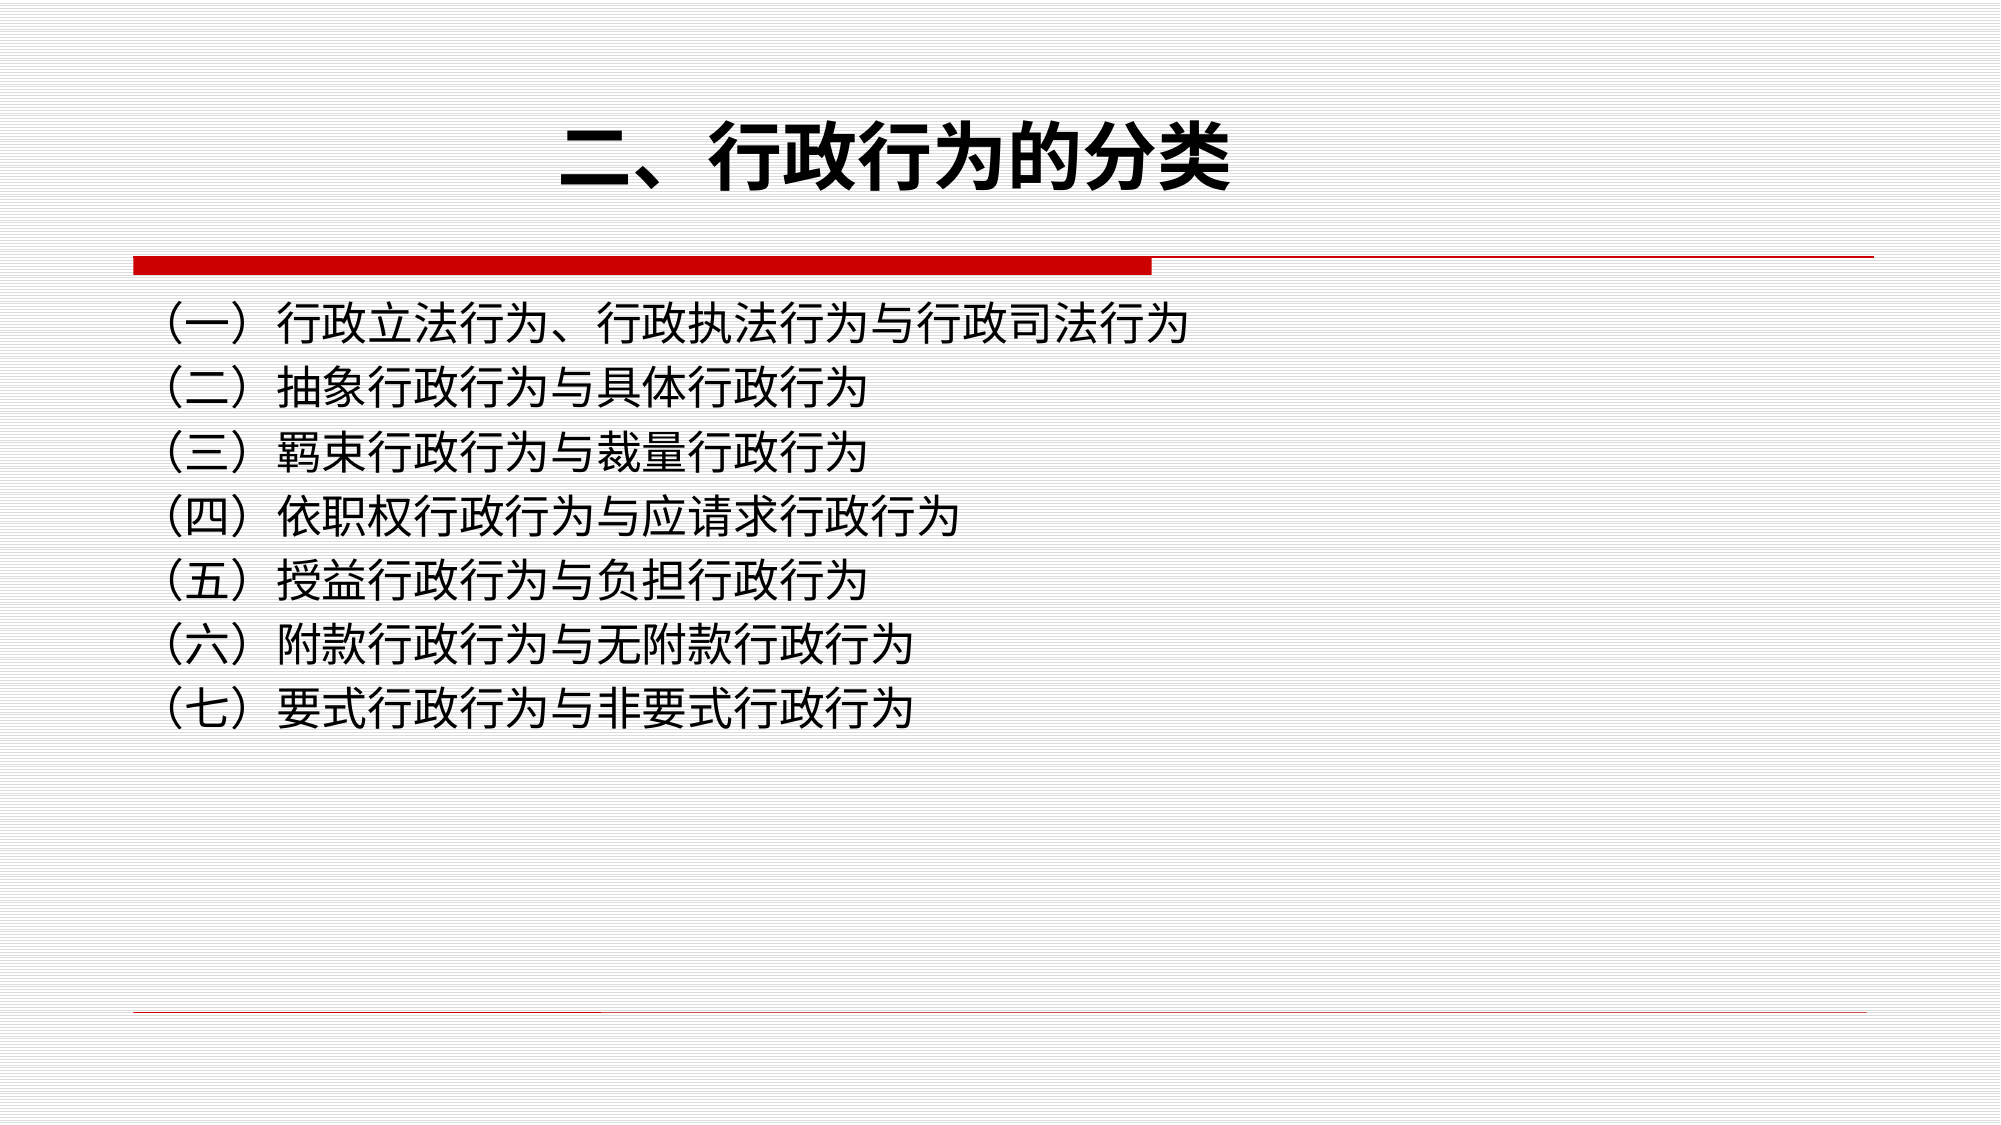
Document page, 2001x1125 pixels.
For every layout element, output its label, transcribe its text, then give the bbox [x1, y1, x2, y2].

text_box 二、行政行为的分类 [542, 101, 1248, 207]
list （一）行政立法行为、行政执法行为与行政司法行为 （二）抽象行政行为与具体行政行为 （三）羁束行政行为与裁量行政行为 （四）依职权行政行为与应请求行政行为 （五）授益行政行为与负担行政行为 （六）附款行政行为与无附款行政行为 （七）要式行政行为与非要式行政行为 [123, 287, 1875, 988]
